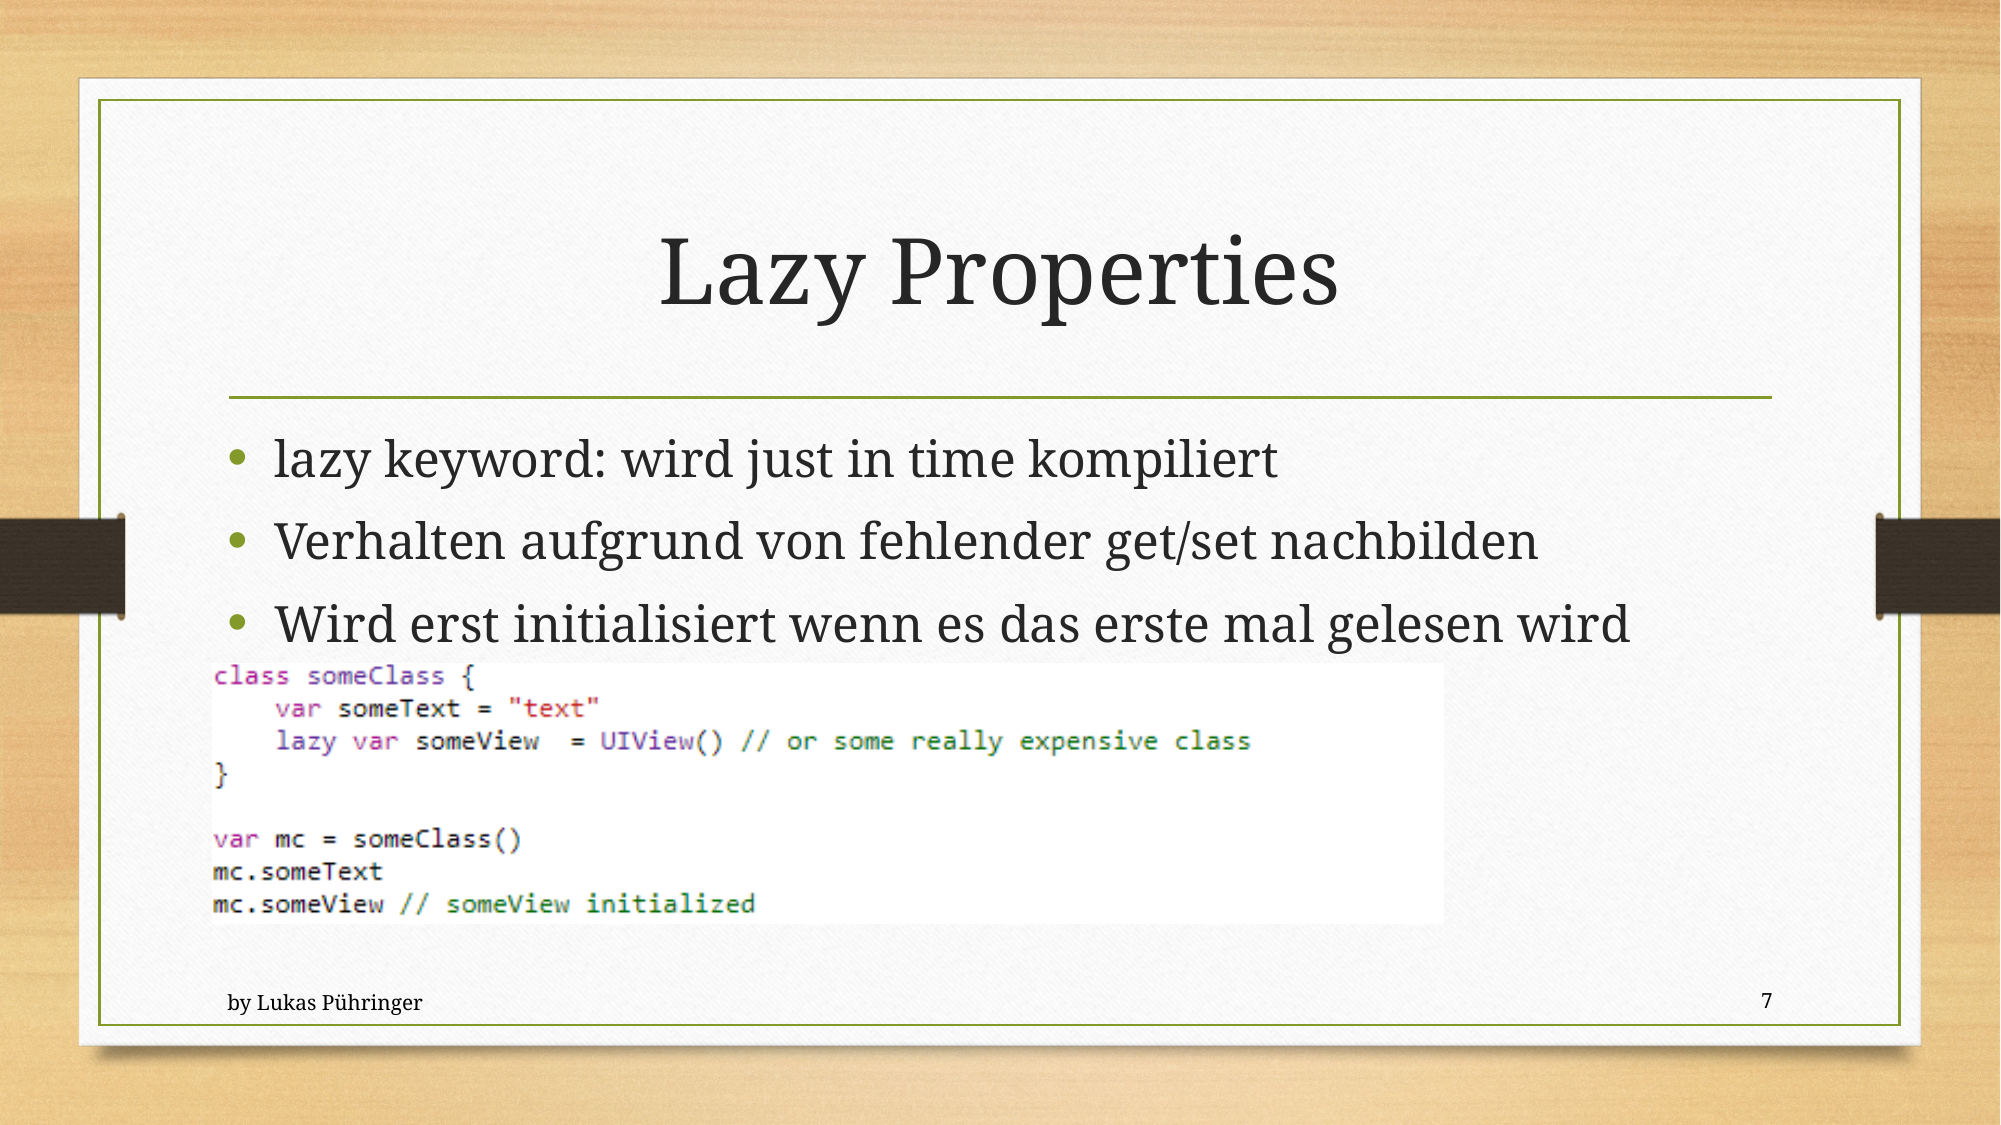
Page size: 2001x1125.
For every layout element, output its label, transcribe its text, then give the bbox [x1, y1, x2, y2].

picture [0, 0, 2001, 1125]
slide_number 7 [1698, 979, 1788, 1025]
footer by Lukas Pühringer [212, 979, 1411, 1025]
list lazy keyword: wird just in time kompiliert Verhalten aufgrund von fehlender get/set nachbilden Wird erst initialisiert wenn es das erste mal gelesen wird [212, 419, 1788, 964]
title Lazy Properties [212, 161, 1788, 375]
